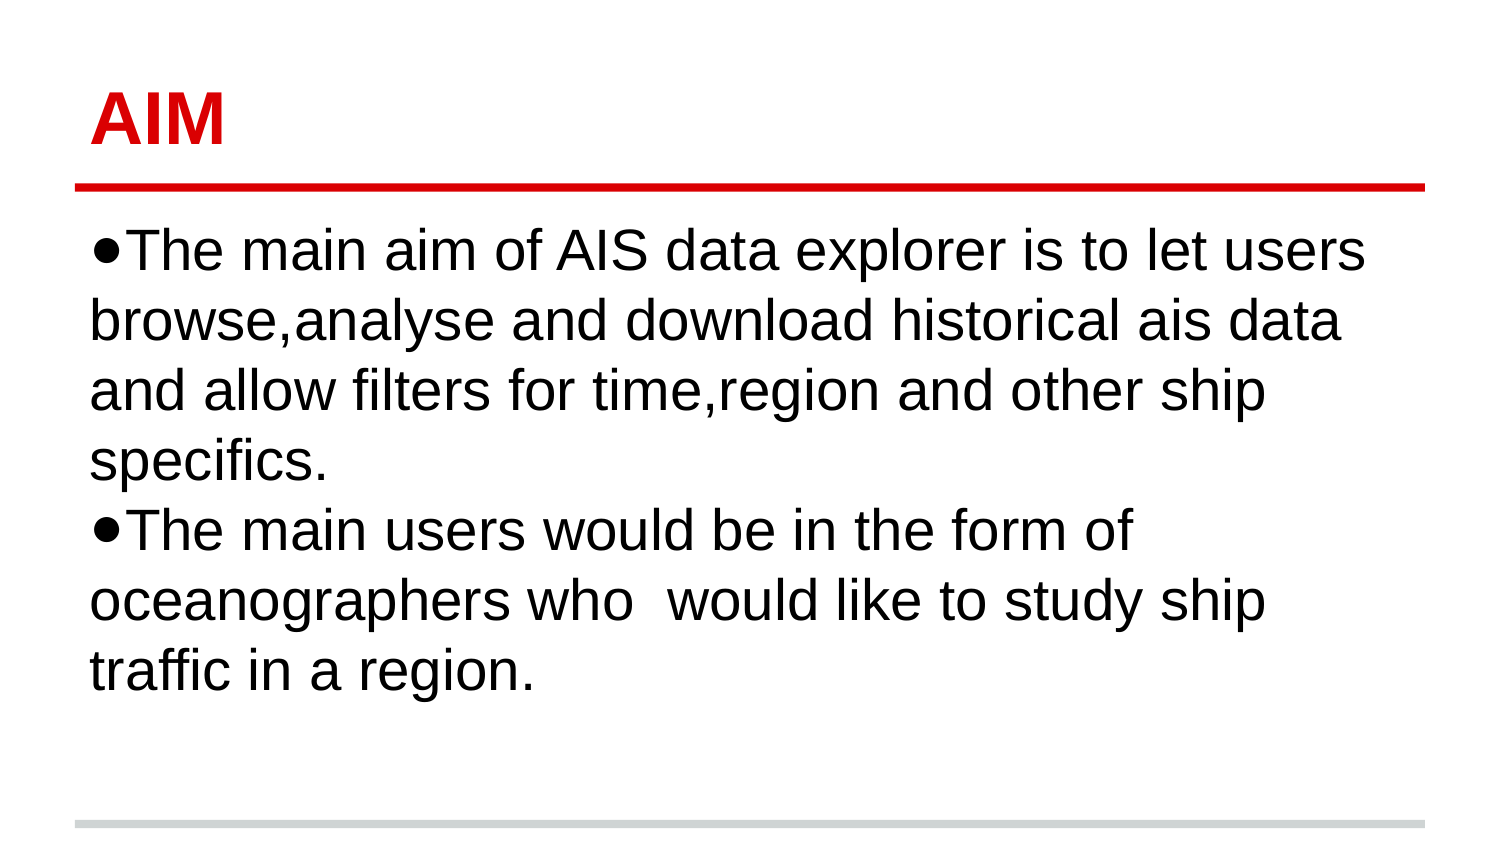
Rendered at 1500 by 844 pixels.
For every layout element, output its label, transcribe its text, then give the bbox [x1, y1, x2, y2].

text_box AIM [74, 33, 1425, 175]
text_box The main aim of AIS data explorer is to let users browse,analyse and download historical ais data and allow filters for time,region and other ship specifics. The main users would be in the form of oceanographers who would like to study ship traffic in a region. [74, 196, 1425, 808]
